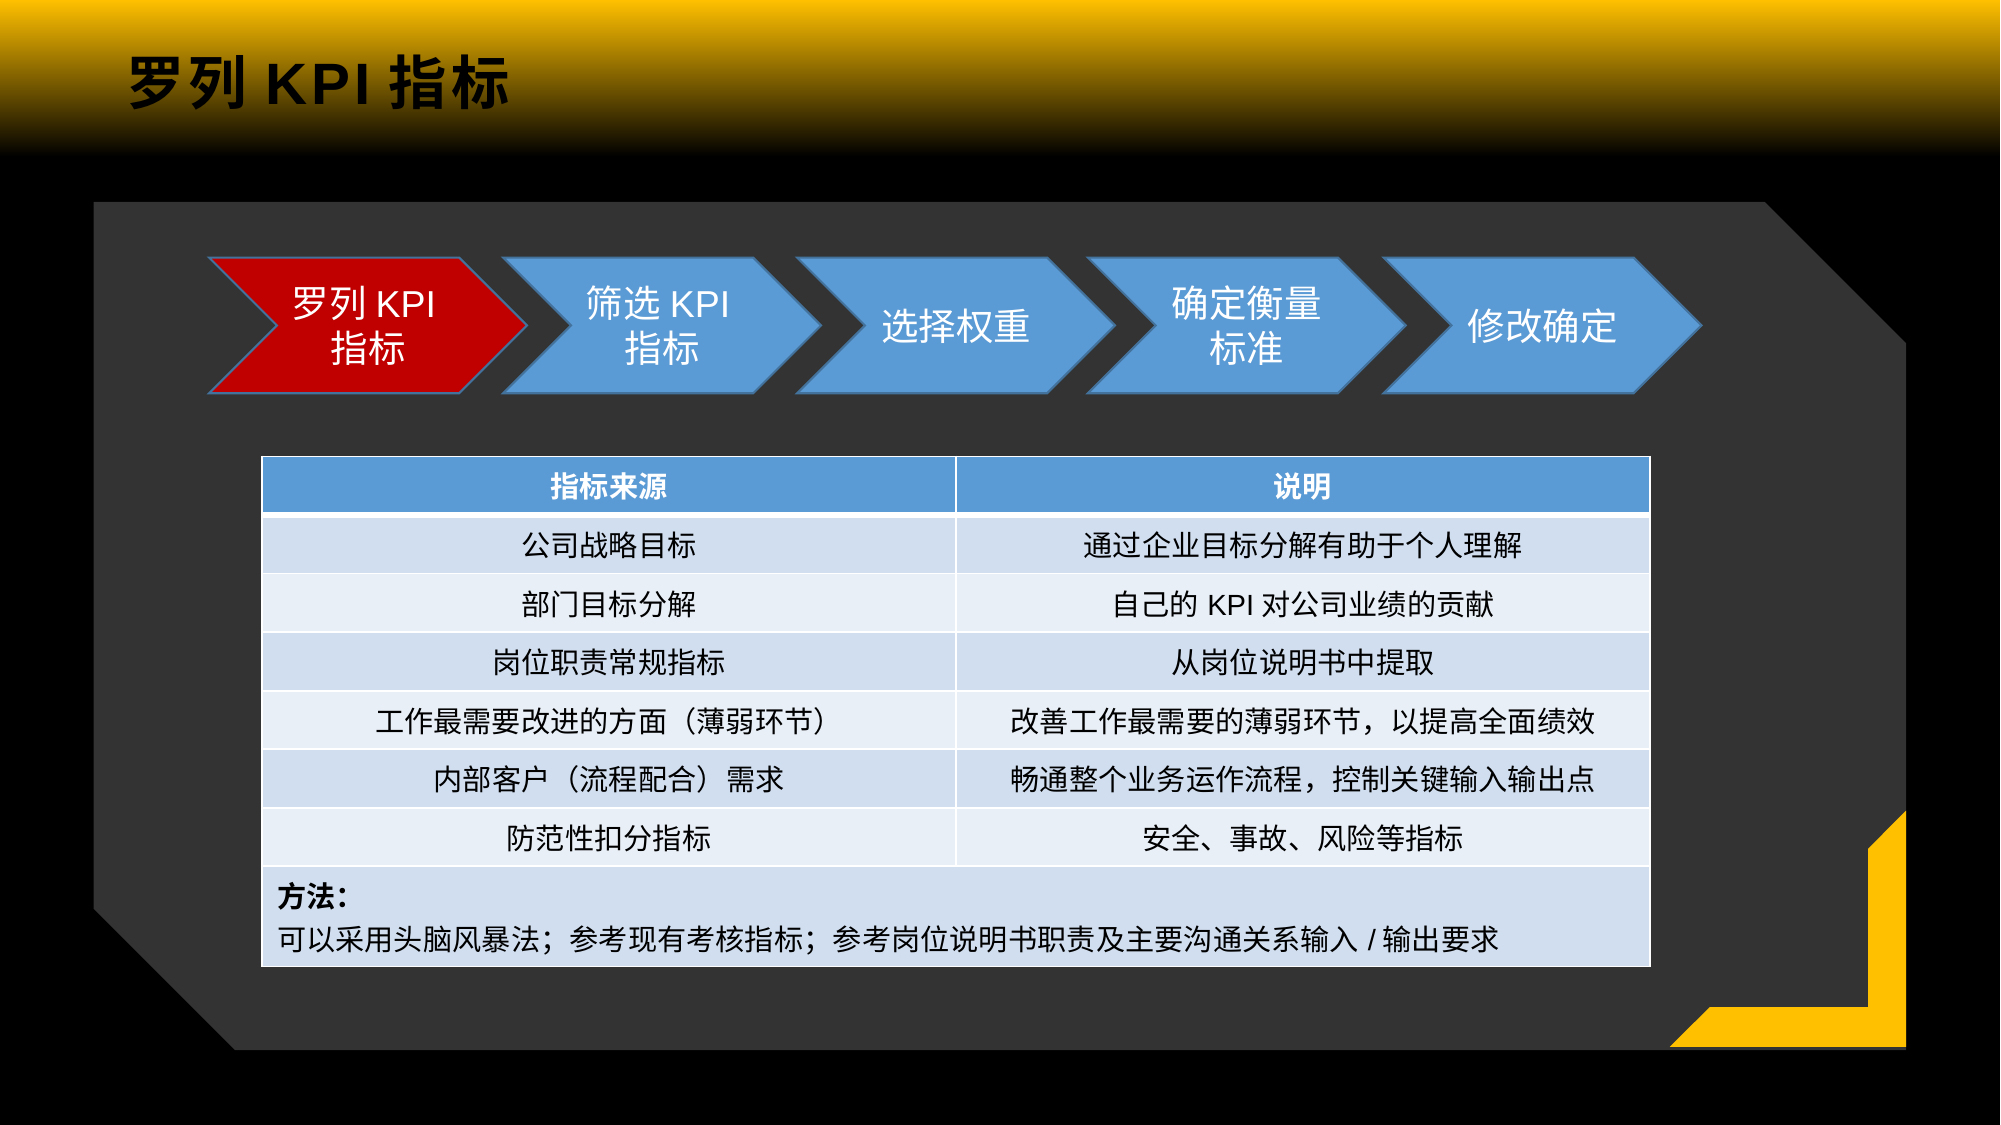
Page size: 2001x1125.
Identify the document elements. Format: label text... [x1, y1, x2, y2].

table_cell 自己的KPI对公司业绩的贡献 [957, 574, 1649, 631]
table_header 说明 [957, 457, 1649, 512]
text_box [1667, 808, 1908, 1048]
table_cell 防范性扣分指标 [263, 809, 955, 865]
table_cell 部门目标分解 [263, 574, 955, 631]
table_cell 方法： 可以采用头脑风暴法；参考现有考核指标；参考岗位说明书职责及主要沟通关系输入/输出要求 [263, 867, 1649, 966]
title 罗列KPI指标 [109, 28, 1891, 135]
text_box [209, 257, 1702, 394]
table_header 指标来源 [263, 457, 955, 512]
table_cell 安全、事故、风险等指标 [957, 809, 1649, 865]
text_box [92, 200, 1908, 1052]
table_cell 畅通整个业务运作流程，控制关键输入输出点 [957, 750, 1649, 807]
table_cell 工作最需要改进的方面（薄弱环节） [263, 692, 955, 748]
table_cell 从岗位说明书中提取 [957, 633, 1649, 690]
table_cell 内部客户（流程配合）需求 [263, 750, 955, 807]
table_cell 通过企业目标分解有助于个人理解 [957, 518, 1649, 573]
table_cell 改善工作最需要的薄弱环节，以提高全面绩效 [957, 692, 1649, 748]
table_cell 岗位职责常规指标 [263, 633, 955, 690]
table_cell 公司战略目标 [263, 518, 955, 573]
